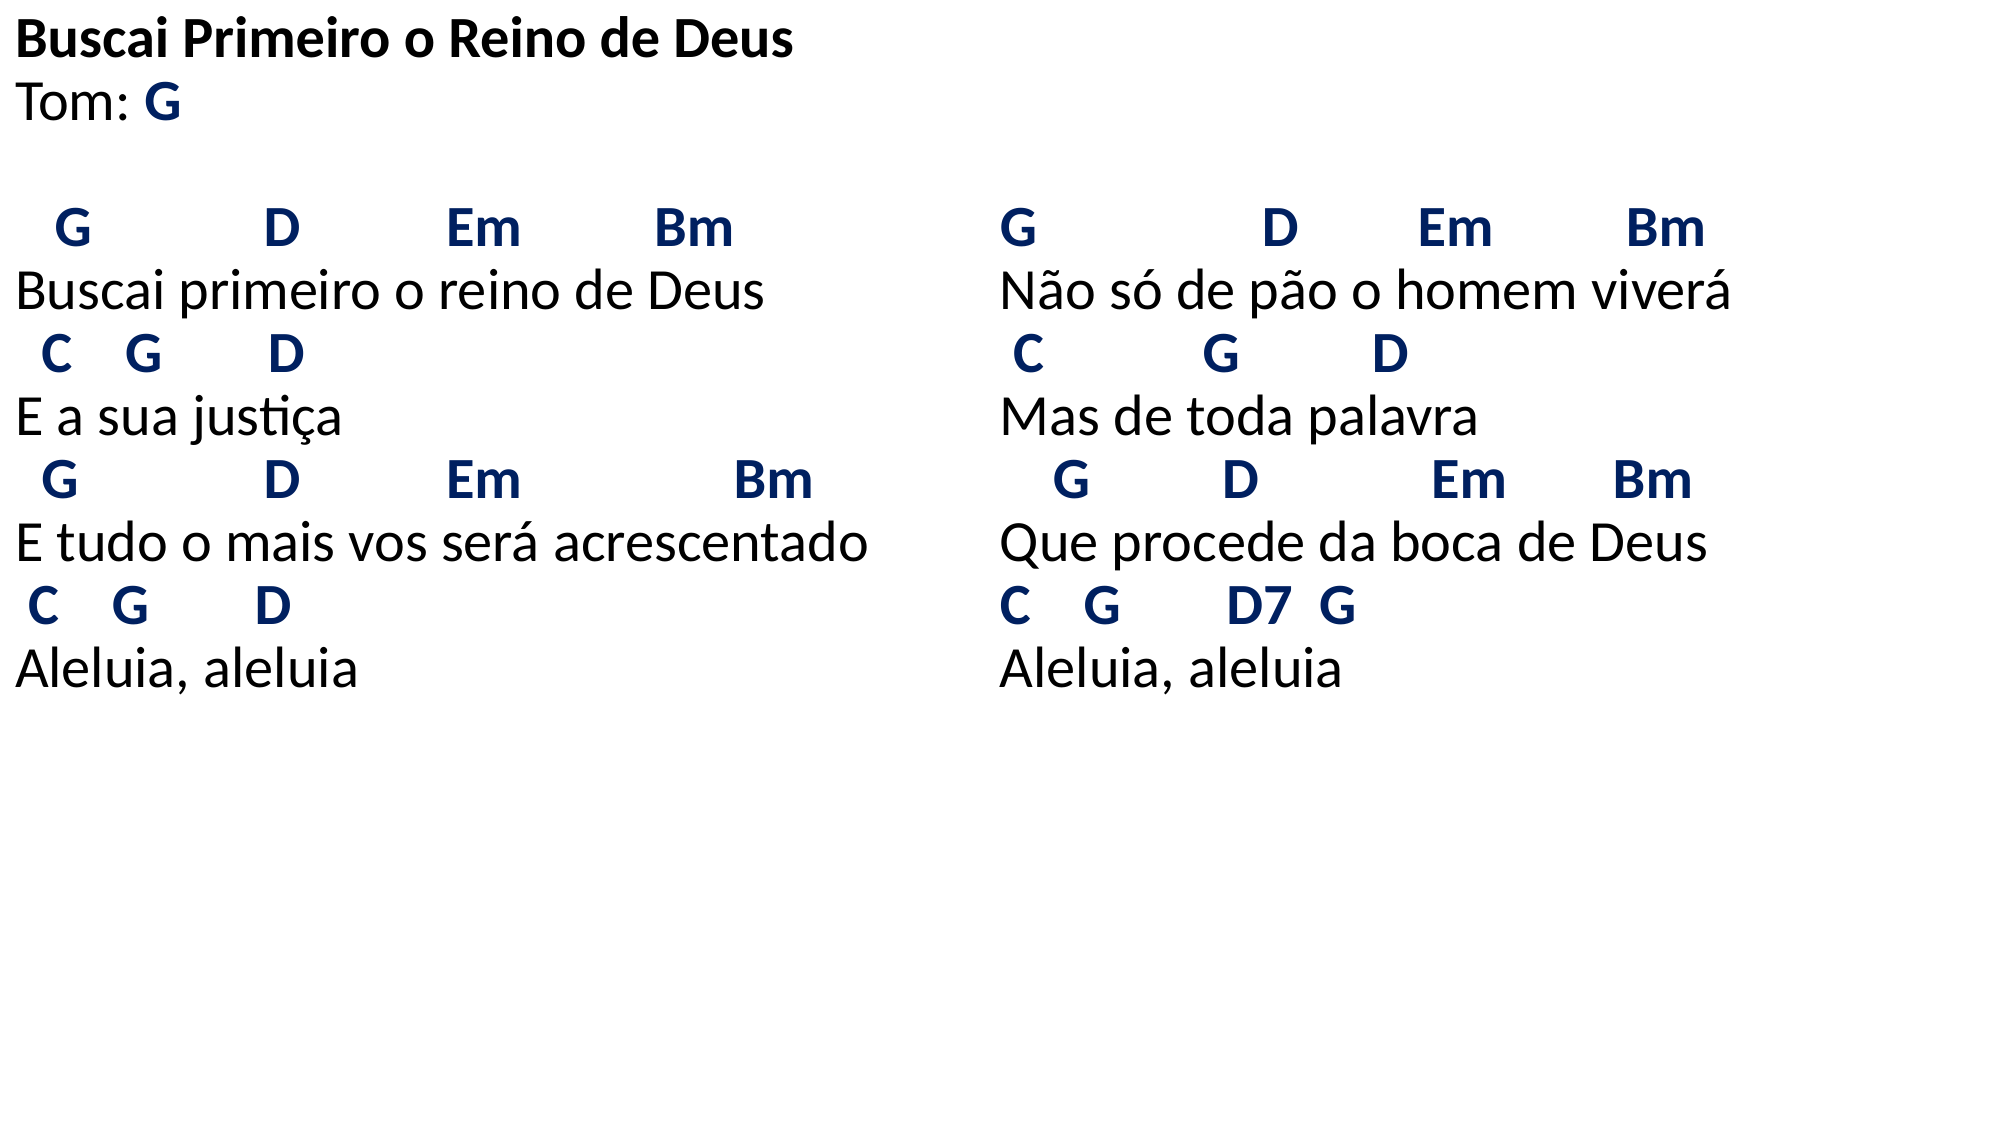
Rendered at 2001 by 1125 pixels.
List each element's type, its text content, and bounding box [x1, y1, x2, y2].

title Buscai Primeiro o Reino de Deus Tom: G G D Em Bm Buscai primeiro o reino de Deus C G D E a sua justiça G D Em Bm E tudo o mais vos será acrescentado C G D Aleluia, aleluia G D Em Bm Não só de pão o homem viverá C G D Mas de toda palavra G D Em Bm Que procede da boca de Deus C G D7 G Aleluia, aleluia [0, 0, 2000, 1125]
